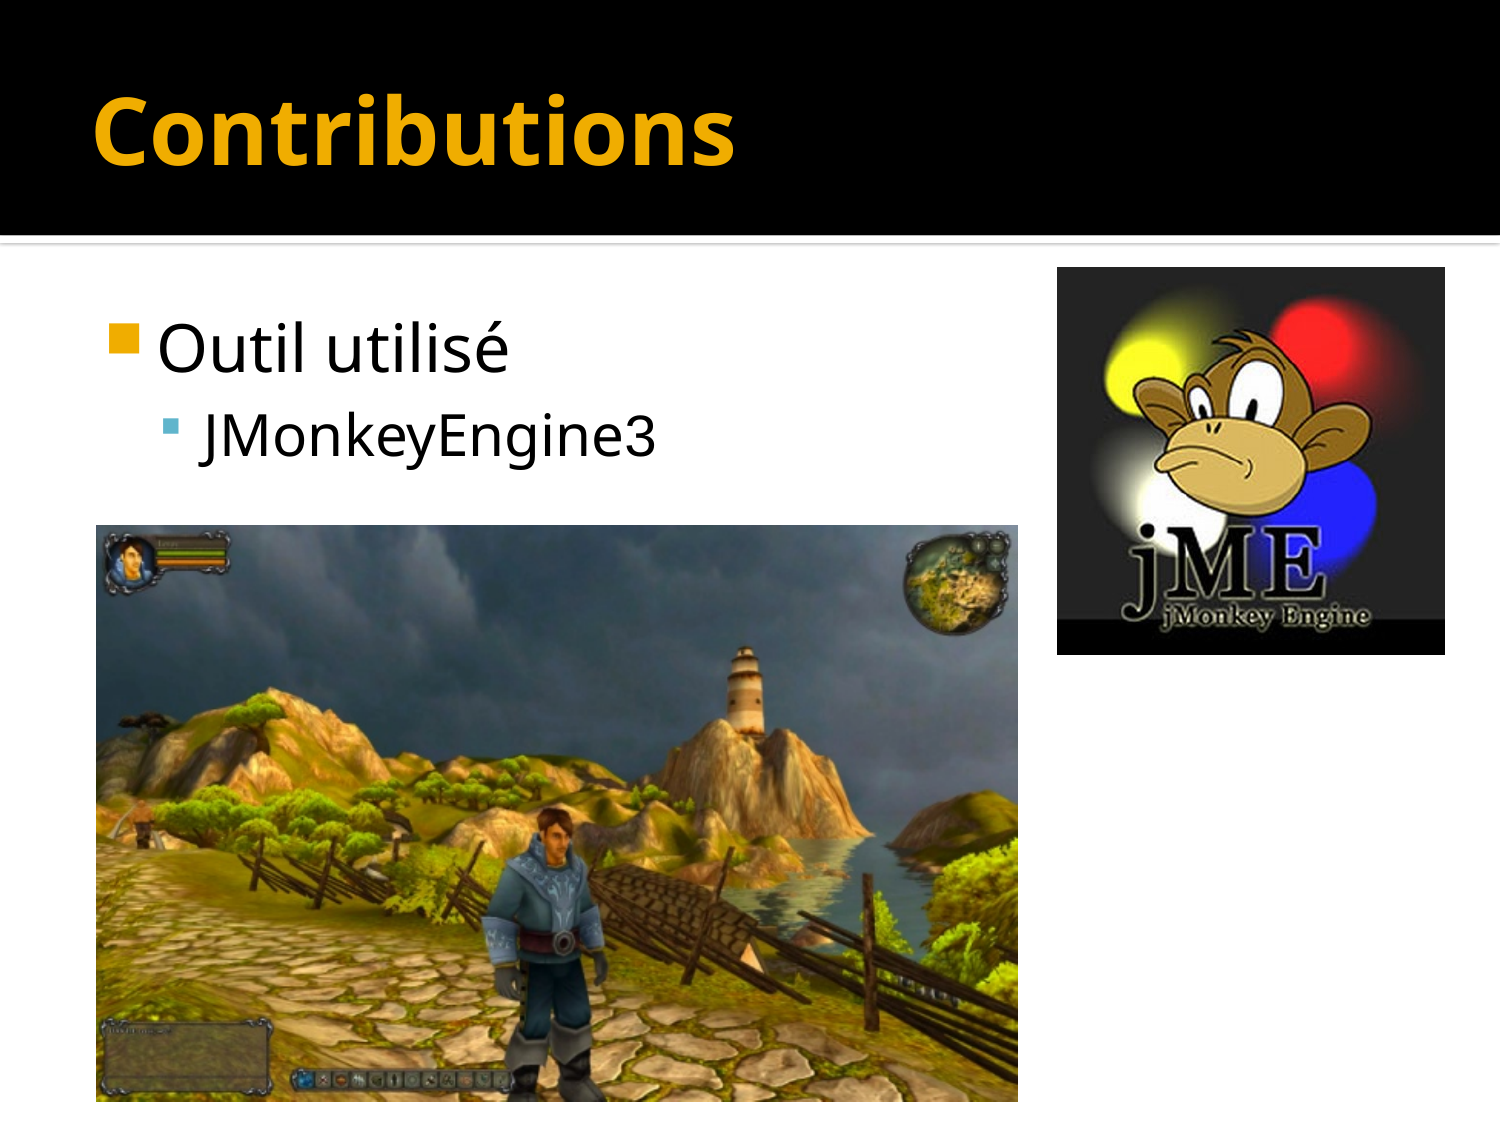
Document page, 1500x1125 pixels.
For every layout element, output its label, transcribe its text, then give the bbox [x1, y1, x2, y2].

title Contributions [75, 25, 1425, 231]
picture [96, 525, 1018, 1102]
list Outil utilisé JMonkeyEngine3 [75, 291, 1425, 1050]
picture [1057, 267, 1445, 655]
